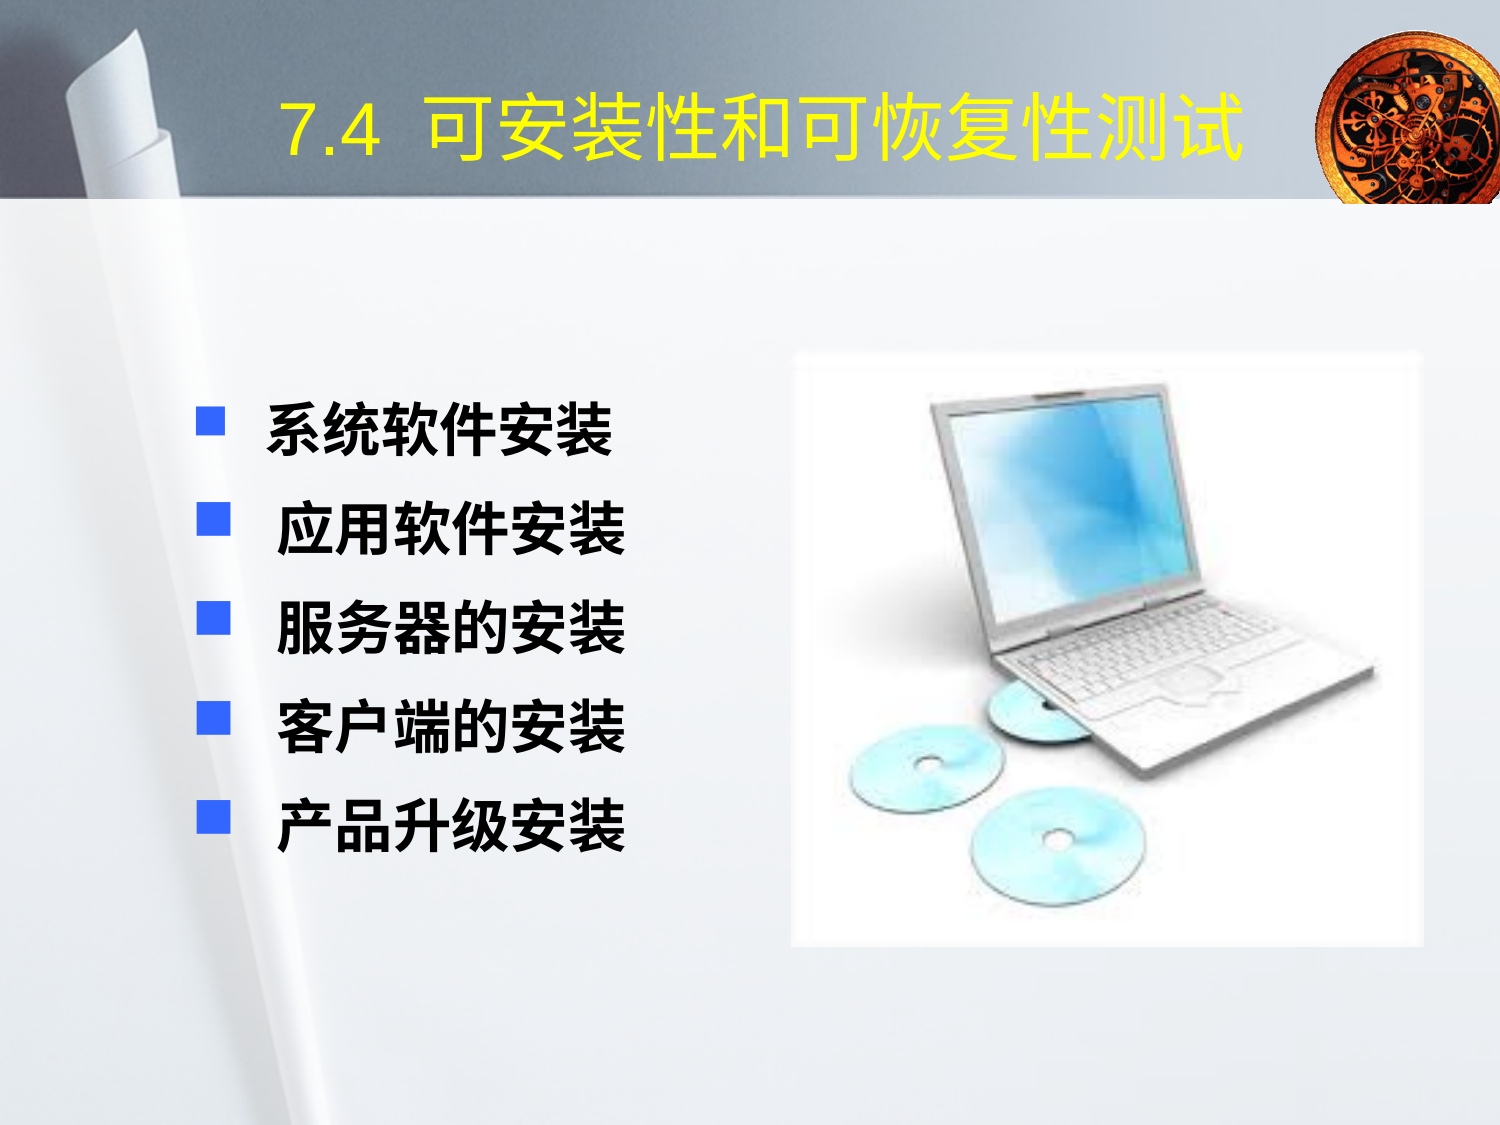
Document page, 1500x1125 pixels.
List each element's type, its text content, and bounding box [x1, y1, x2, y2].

picture [0, 0, 1500, 204]
picture [791, 349, 1424, 947]
text_box 系统软件安装 应用软件安装 服务器的安装 客户端的安装 产品升级安装 [177, 385, 762, 867]
title 7.4 可安装性和可恢复性测试 [229, 66, 1294, 185]
